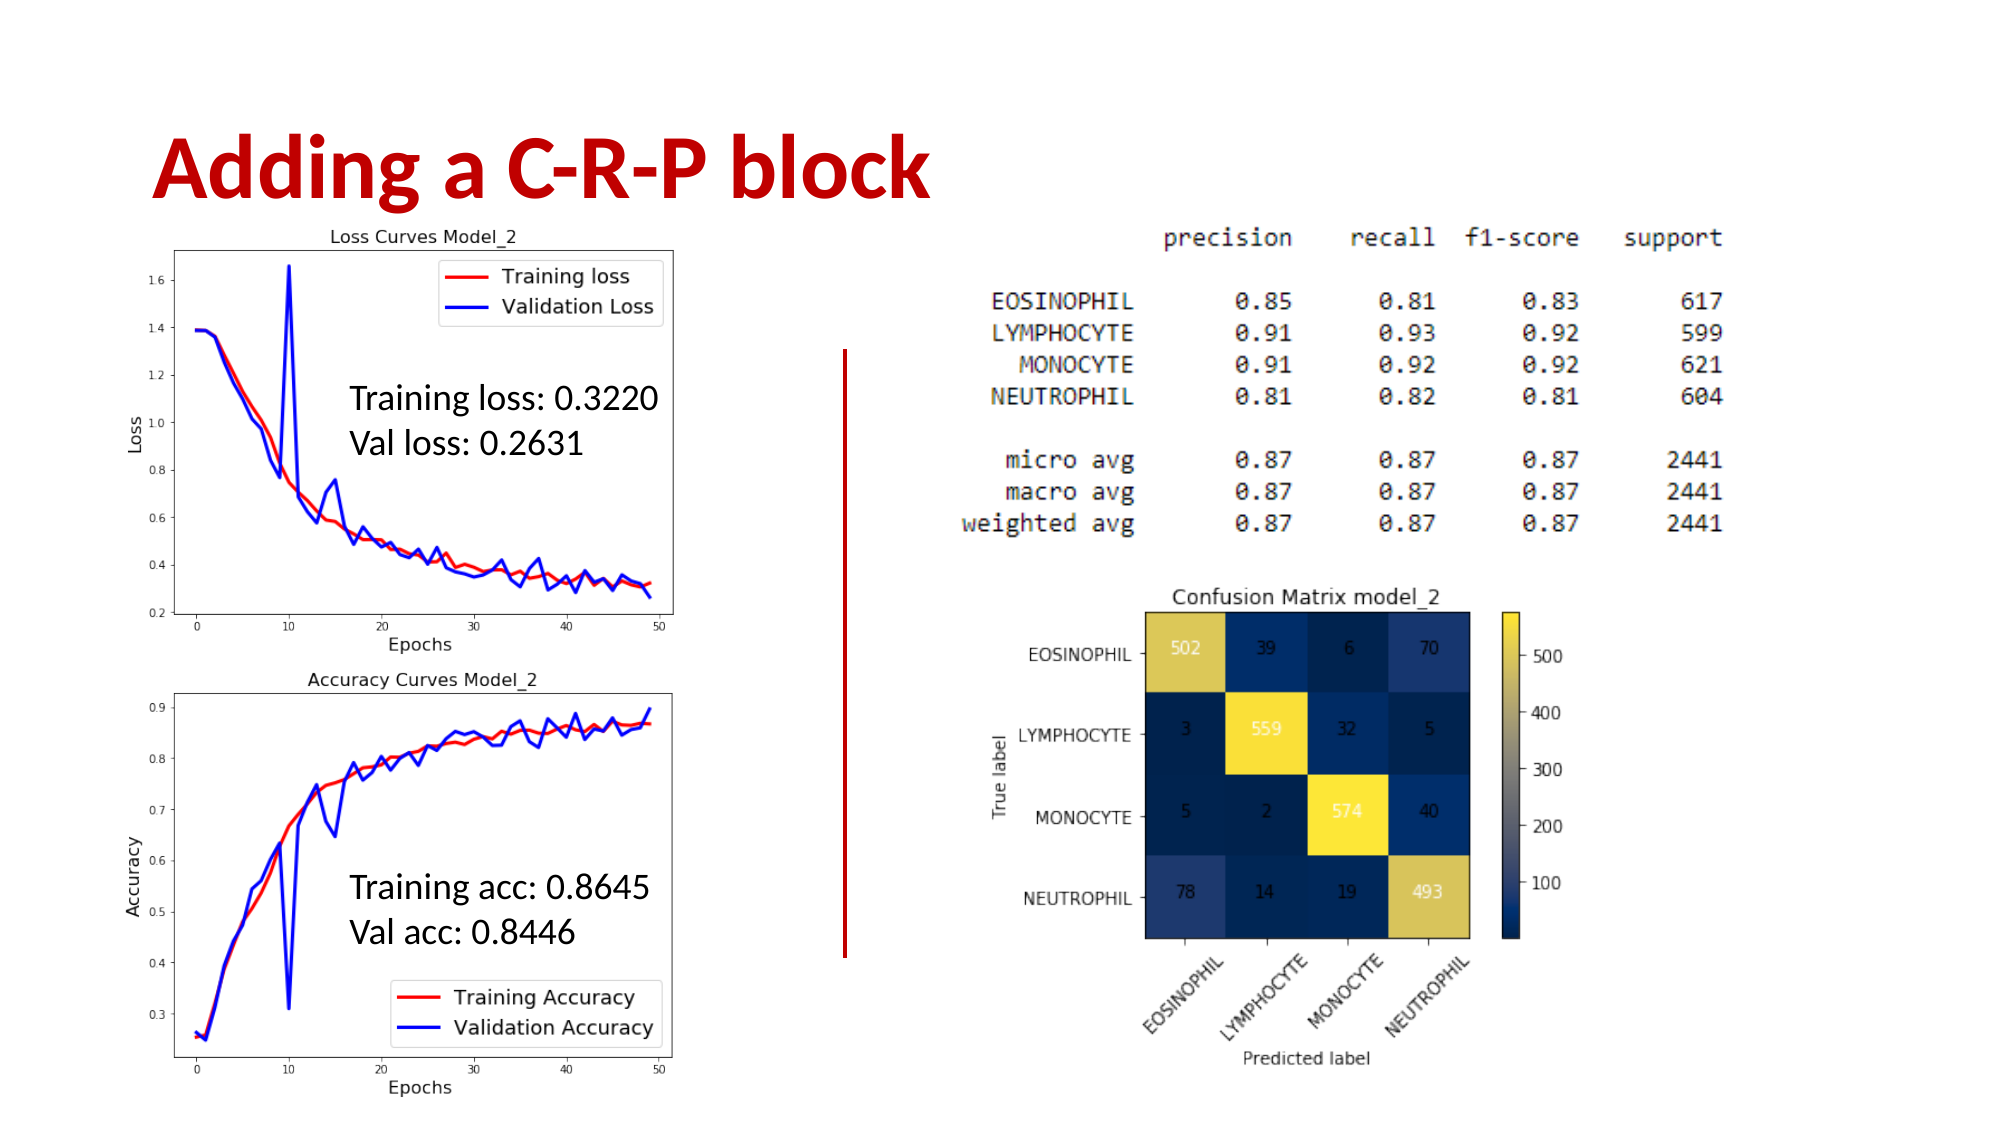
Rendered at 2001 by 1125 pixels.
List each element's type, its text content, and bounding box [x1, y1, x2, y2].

picture [940, 222, 1761, 558]
picture [119, 222, 684, 662]
title Adding a C-R-P block [137, 59, 1863, 278]
picture [982, 574, 1574, 1079]
picture [119, 665, 684, 1105]
